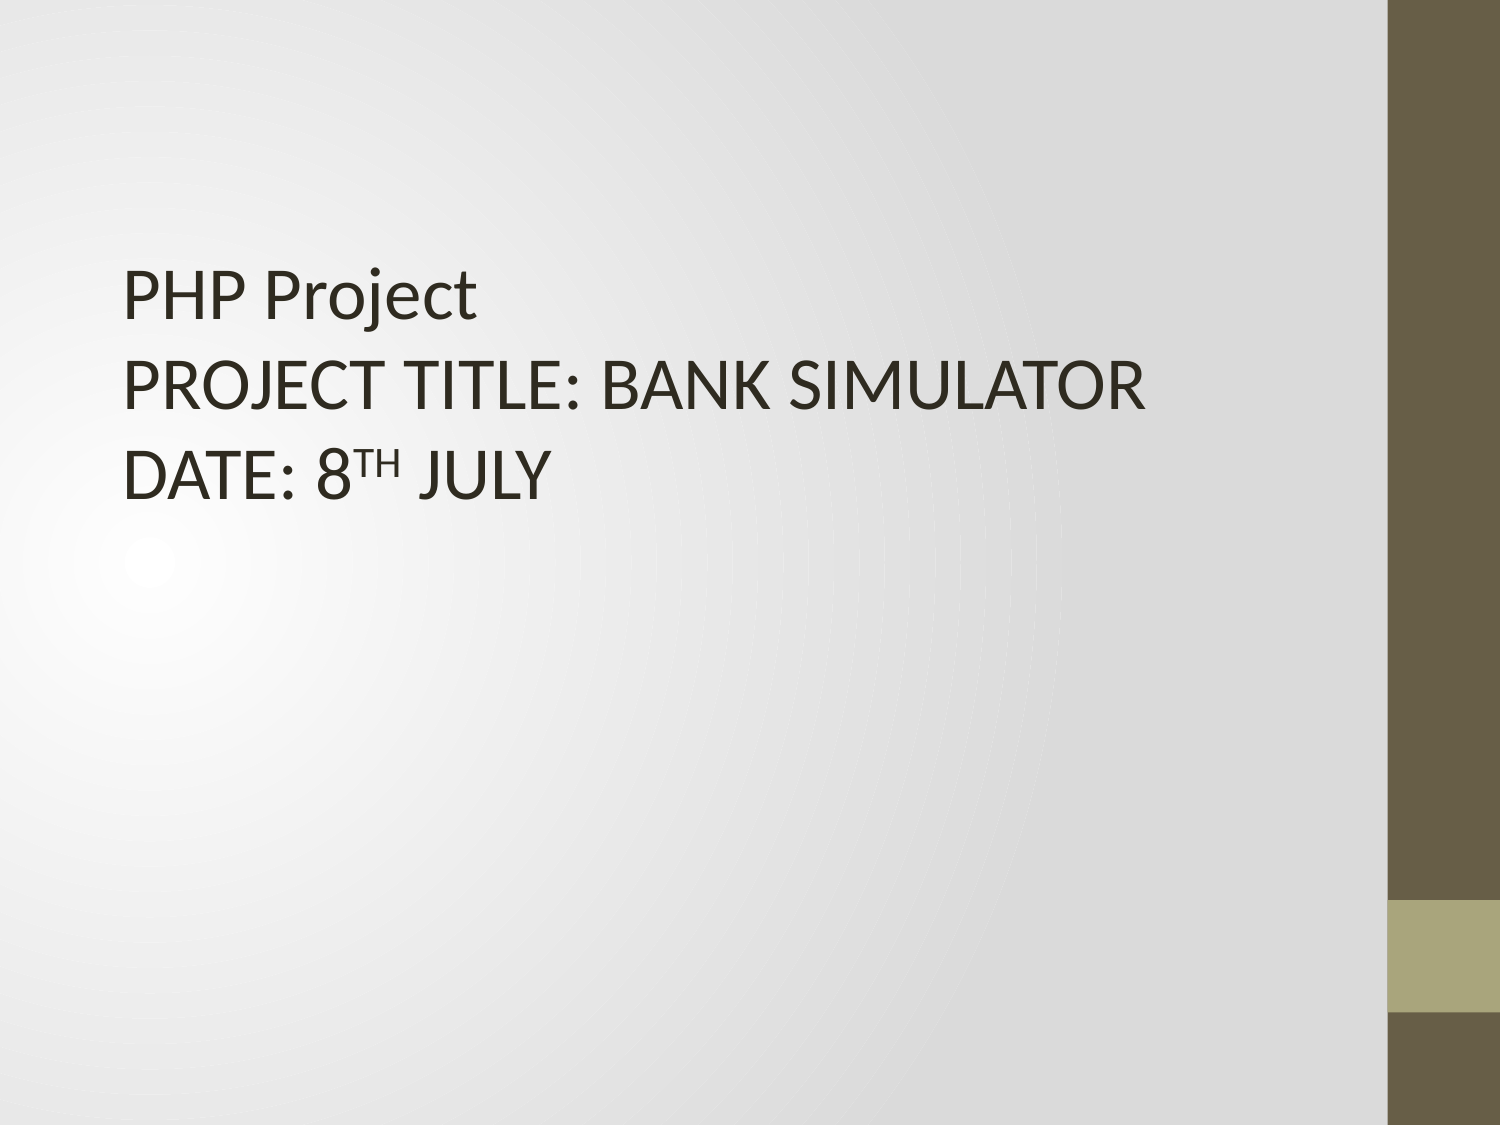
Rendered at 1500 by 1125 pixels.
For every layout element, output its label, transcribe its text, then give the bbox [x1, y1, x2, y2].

text_box PHP Project Project Title: Bank Simulator Date: 8th July [107, 237, 1483, 793]
